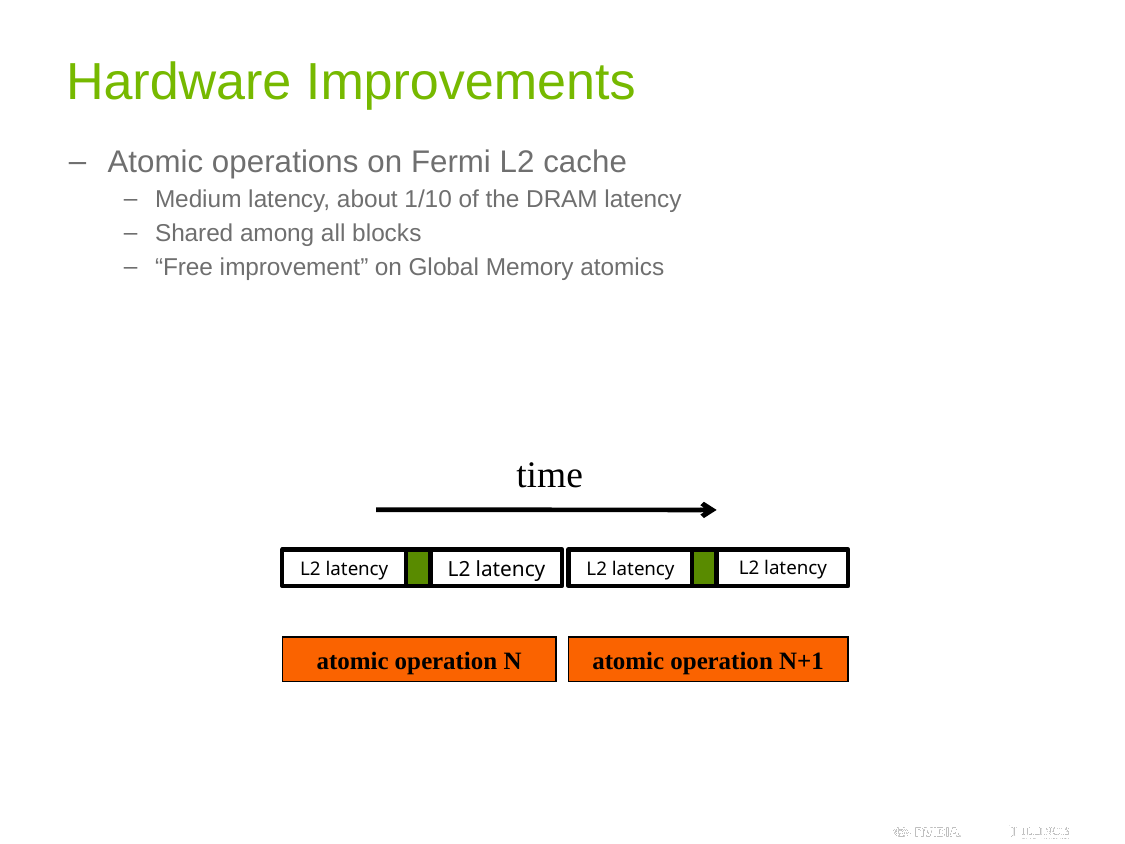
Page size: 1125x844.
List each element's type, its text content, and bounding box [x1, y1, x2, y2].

picture [1008, 824, 1020, 839]
title Hardware Improvements [50, 47, 1075, 120]
list Atomic operations on Fermi L2 cache Medium latency, about 1/10 of the DRAM latency Shared among all blocks “Free improvement” on Global Memory atomics [53, 137, 1075, 799]
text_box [282, 442, 849, 683]
picture [1022, 827, 1069, 839]
picture [893, 825, 961, 838]
